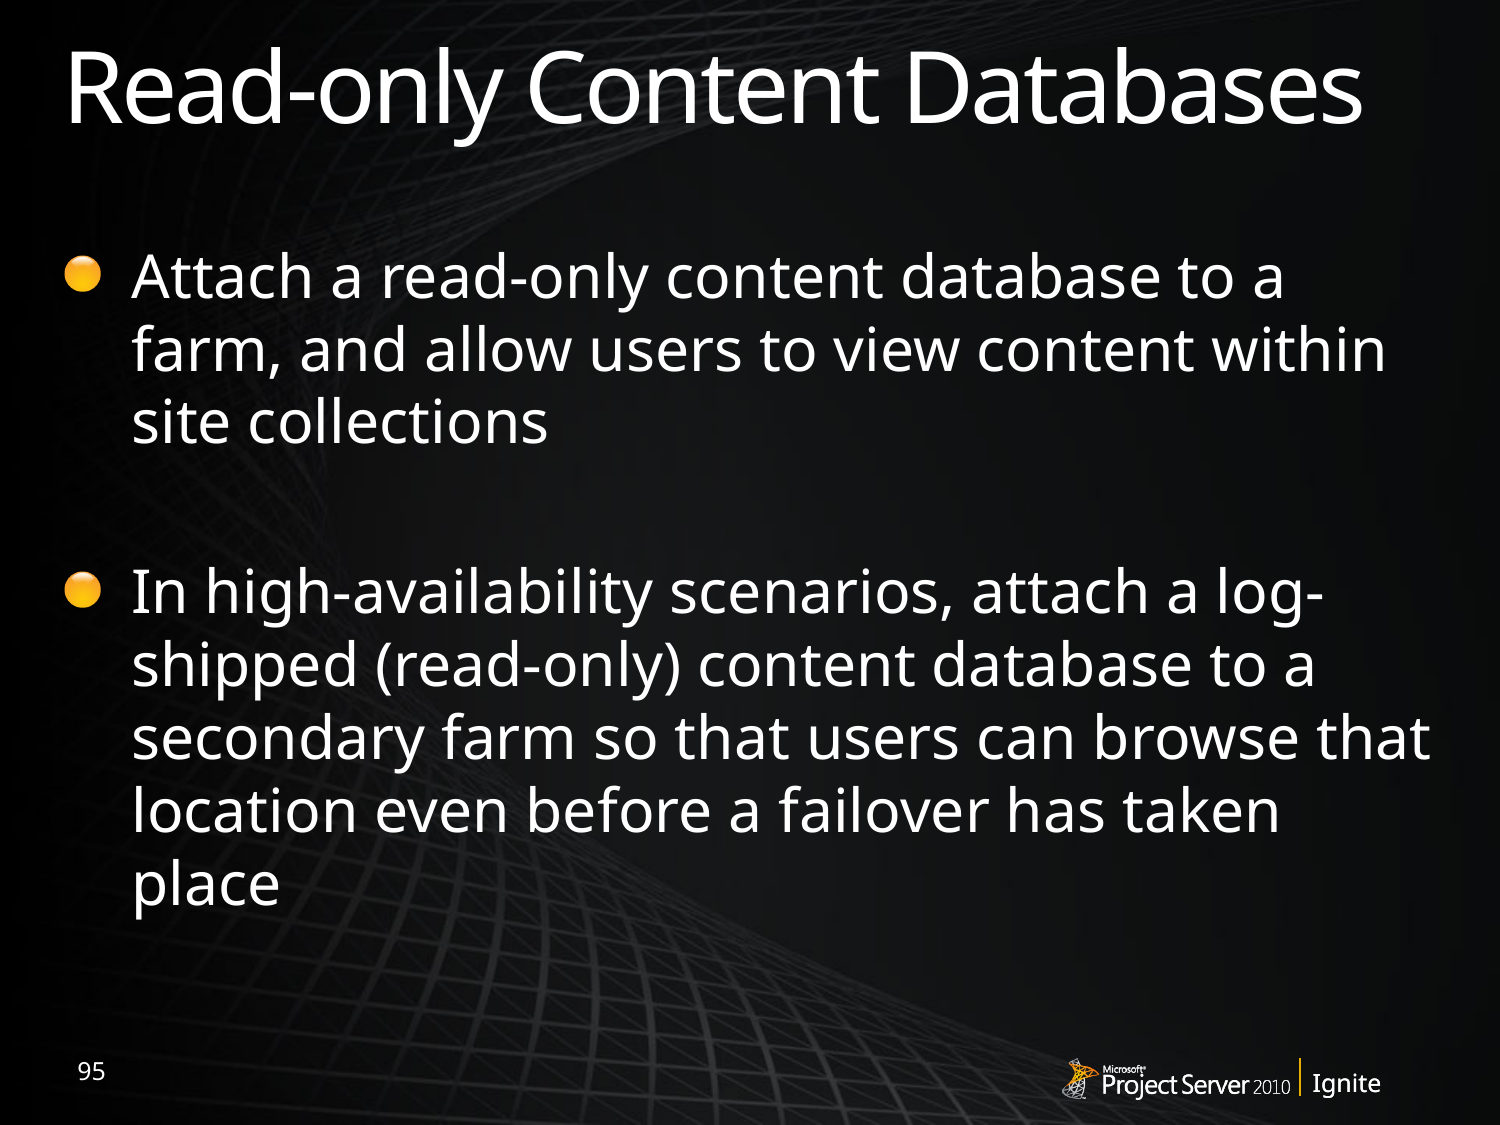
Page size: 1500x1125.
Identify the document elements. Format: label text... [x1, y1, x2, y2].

title Read-only Content Databases [62, 37, 1438, 147]
picture [0, 0, 1500, 1125]
slide_number 95 [62, 1042, 413, 1103]
list Attach a read-only content database to a farm, and allow users to view content within site collections In high-availability scenarios, attach a log-shipped (read-only) content database to a secondary farm so that users can browse that location even before a failover has taken place [62, 237, 1438, 925]
